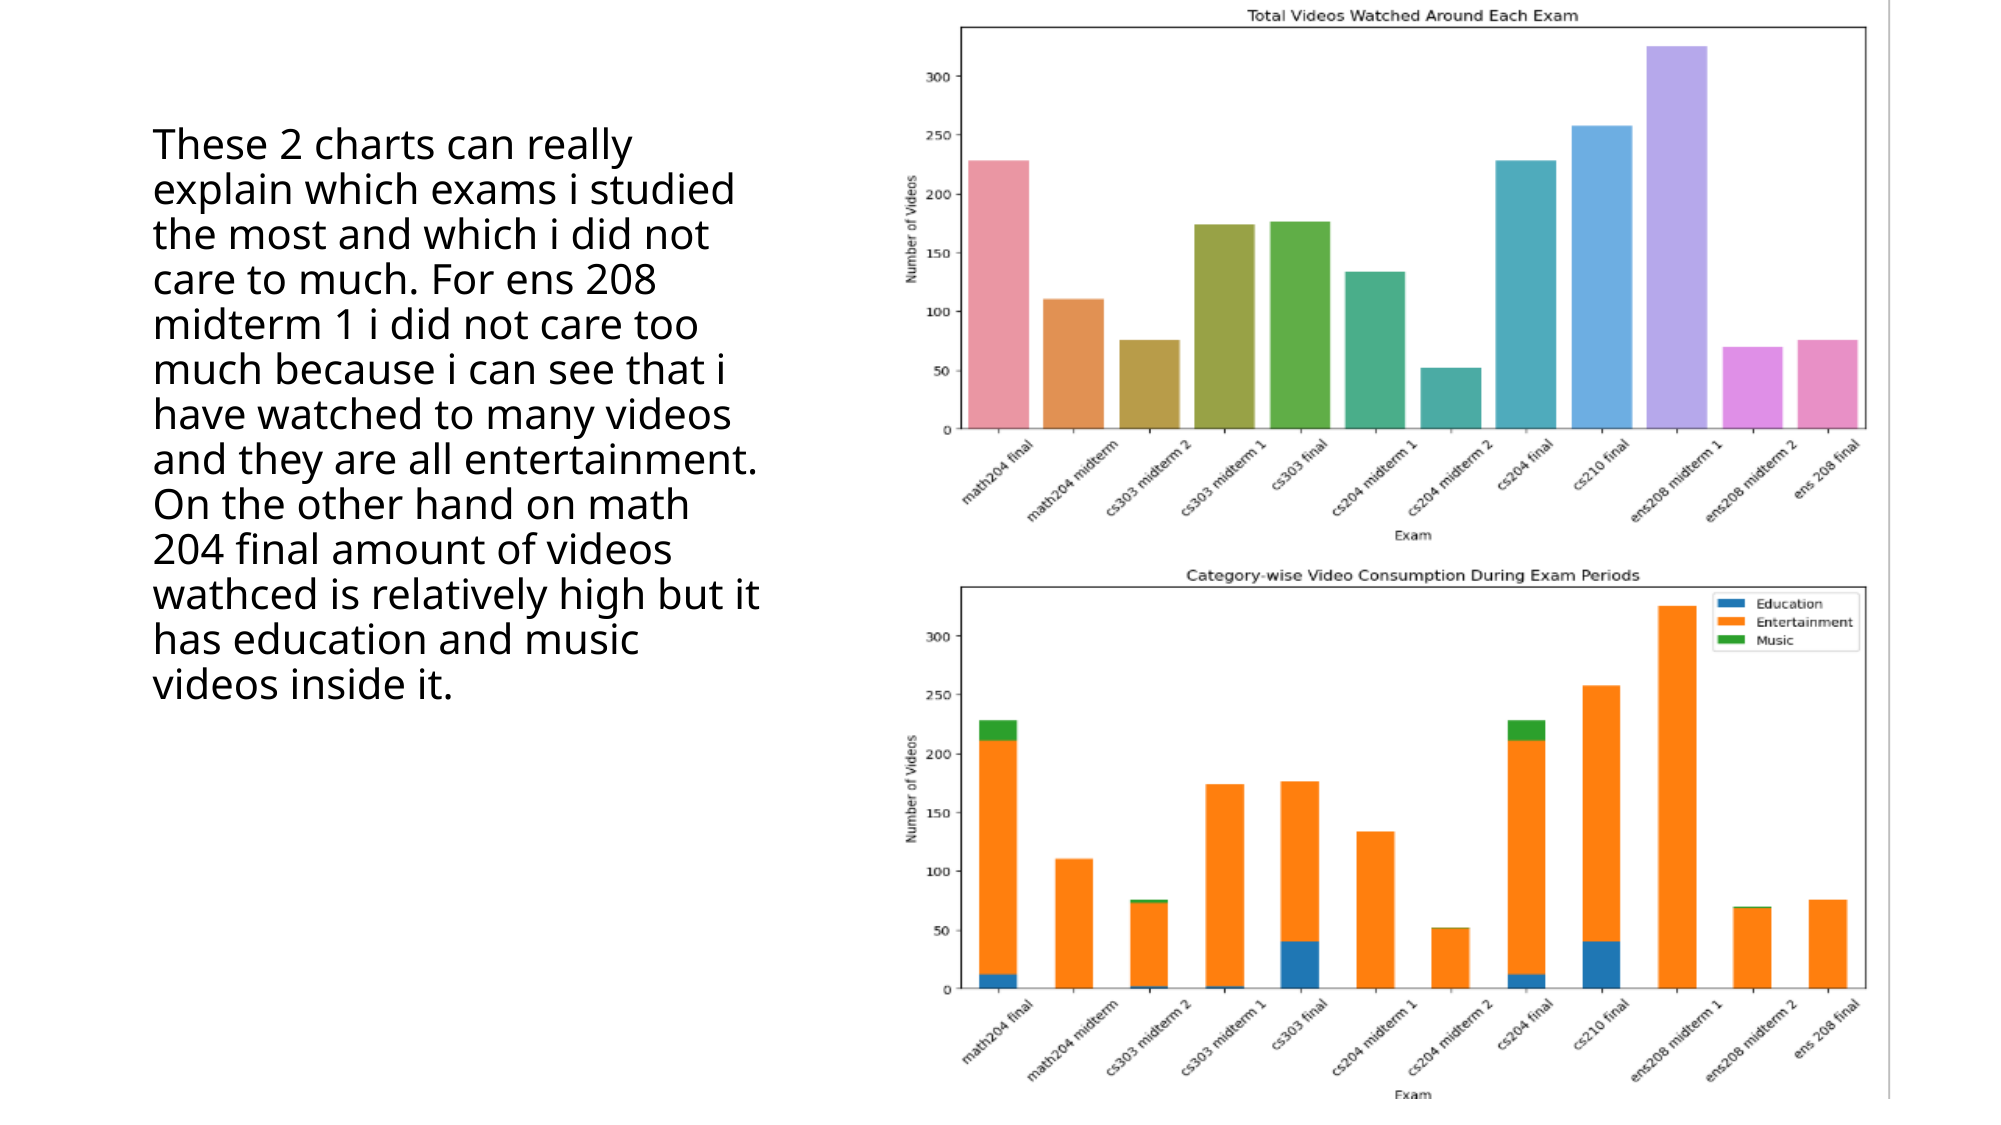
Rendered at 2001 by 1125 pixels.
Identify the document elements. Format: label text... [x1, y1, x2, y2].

list These 2 charts can really explain which exams i studied the most and which i did not care to much. For ens 208 midterm 1 i did not care too much because i can see that i have watched to many videos and they are all entertainment. On the other hand on math 204 final amount of videos wathced is relatively high but it has education and music videos inside it. [137, 115, 783, 963]
picture [849, 0, 1898, 1100]
